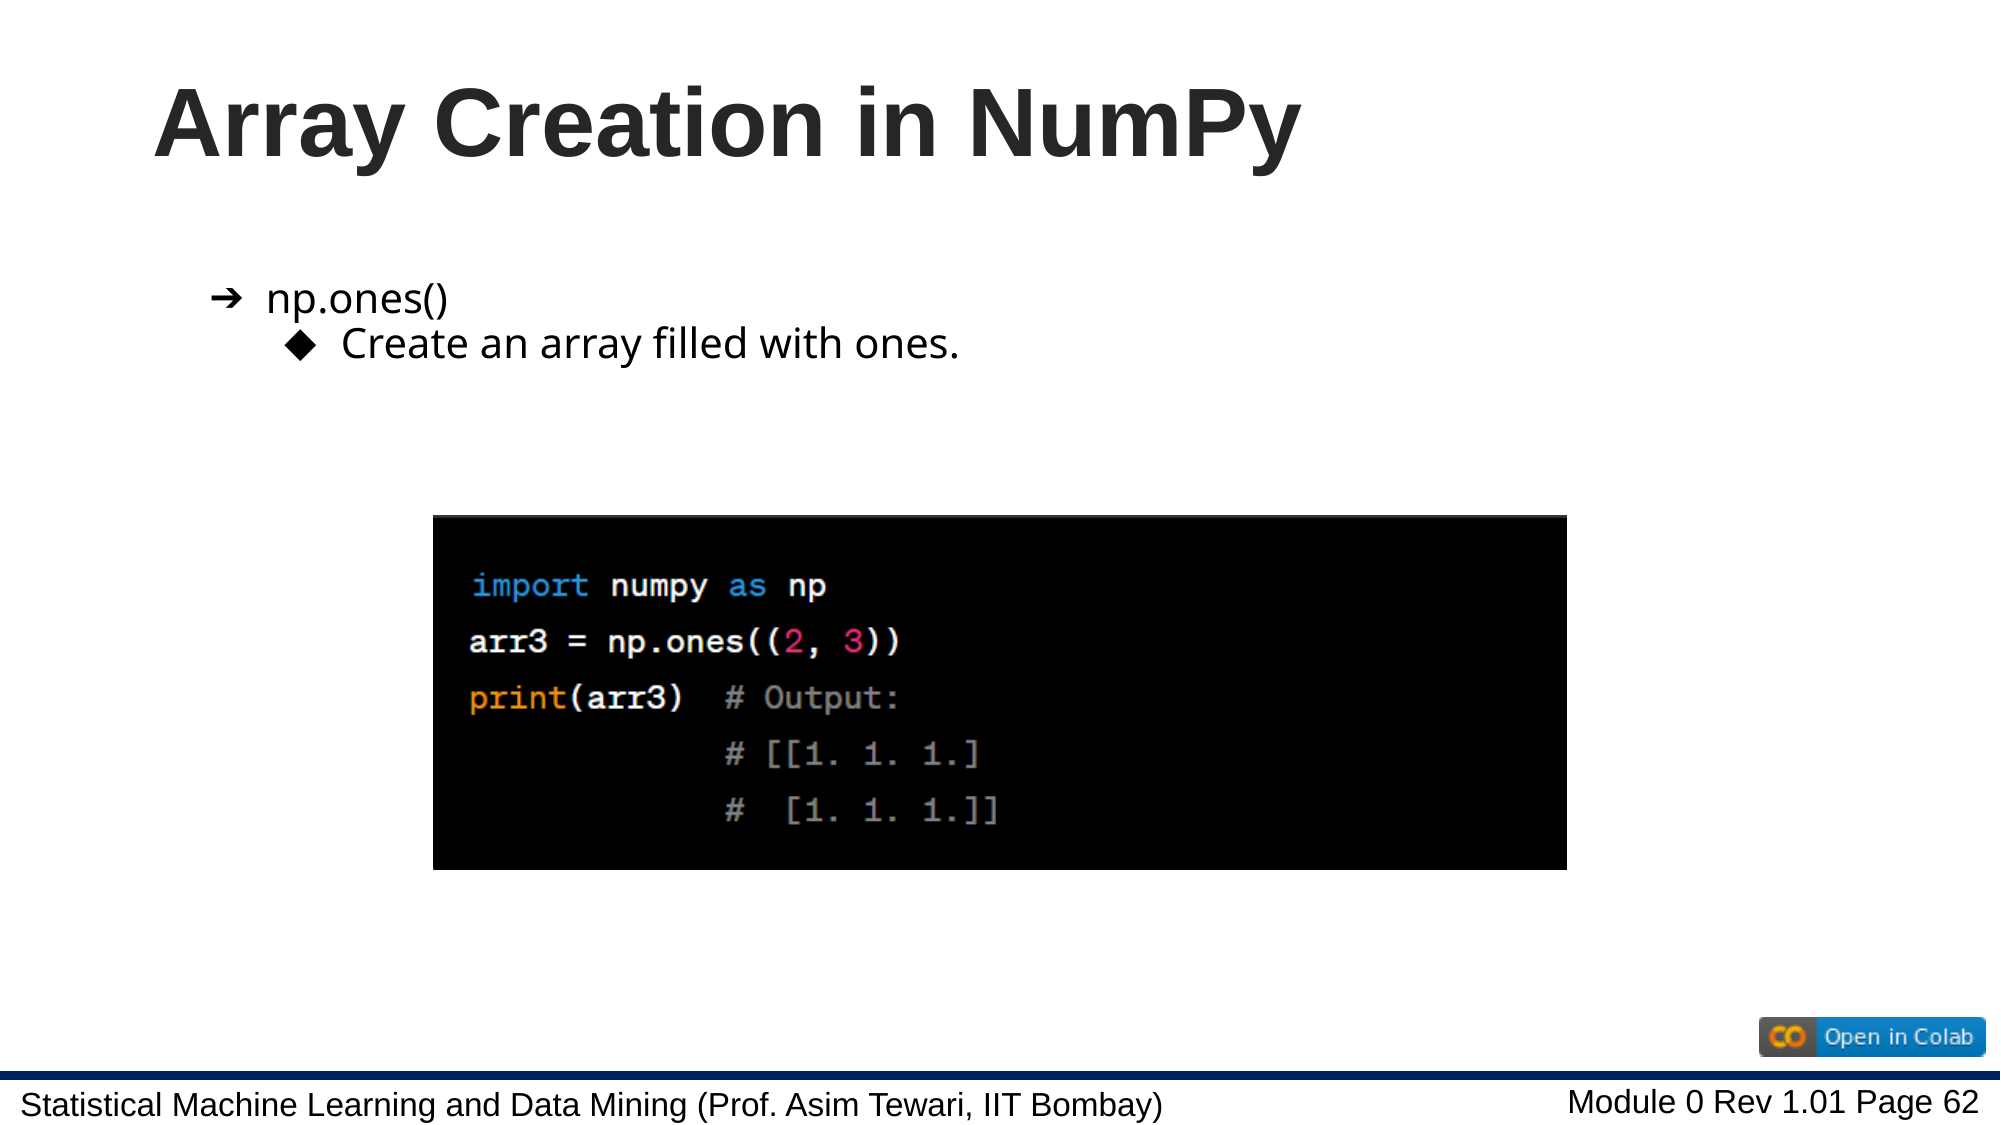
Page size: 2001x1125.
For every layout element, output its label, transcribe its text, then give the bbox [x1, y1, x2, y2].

title Array Creation in NumPy [137, 53, 1863, 197]
list np.ones() Create an array filled with ones. [175, 269, 1901, 416]
picture [1759, 1017, 1986, 1057]
picture [433, 515, 1567, 870]
